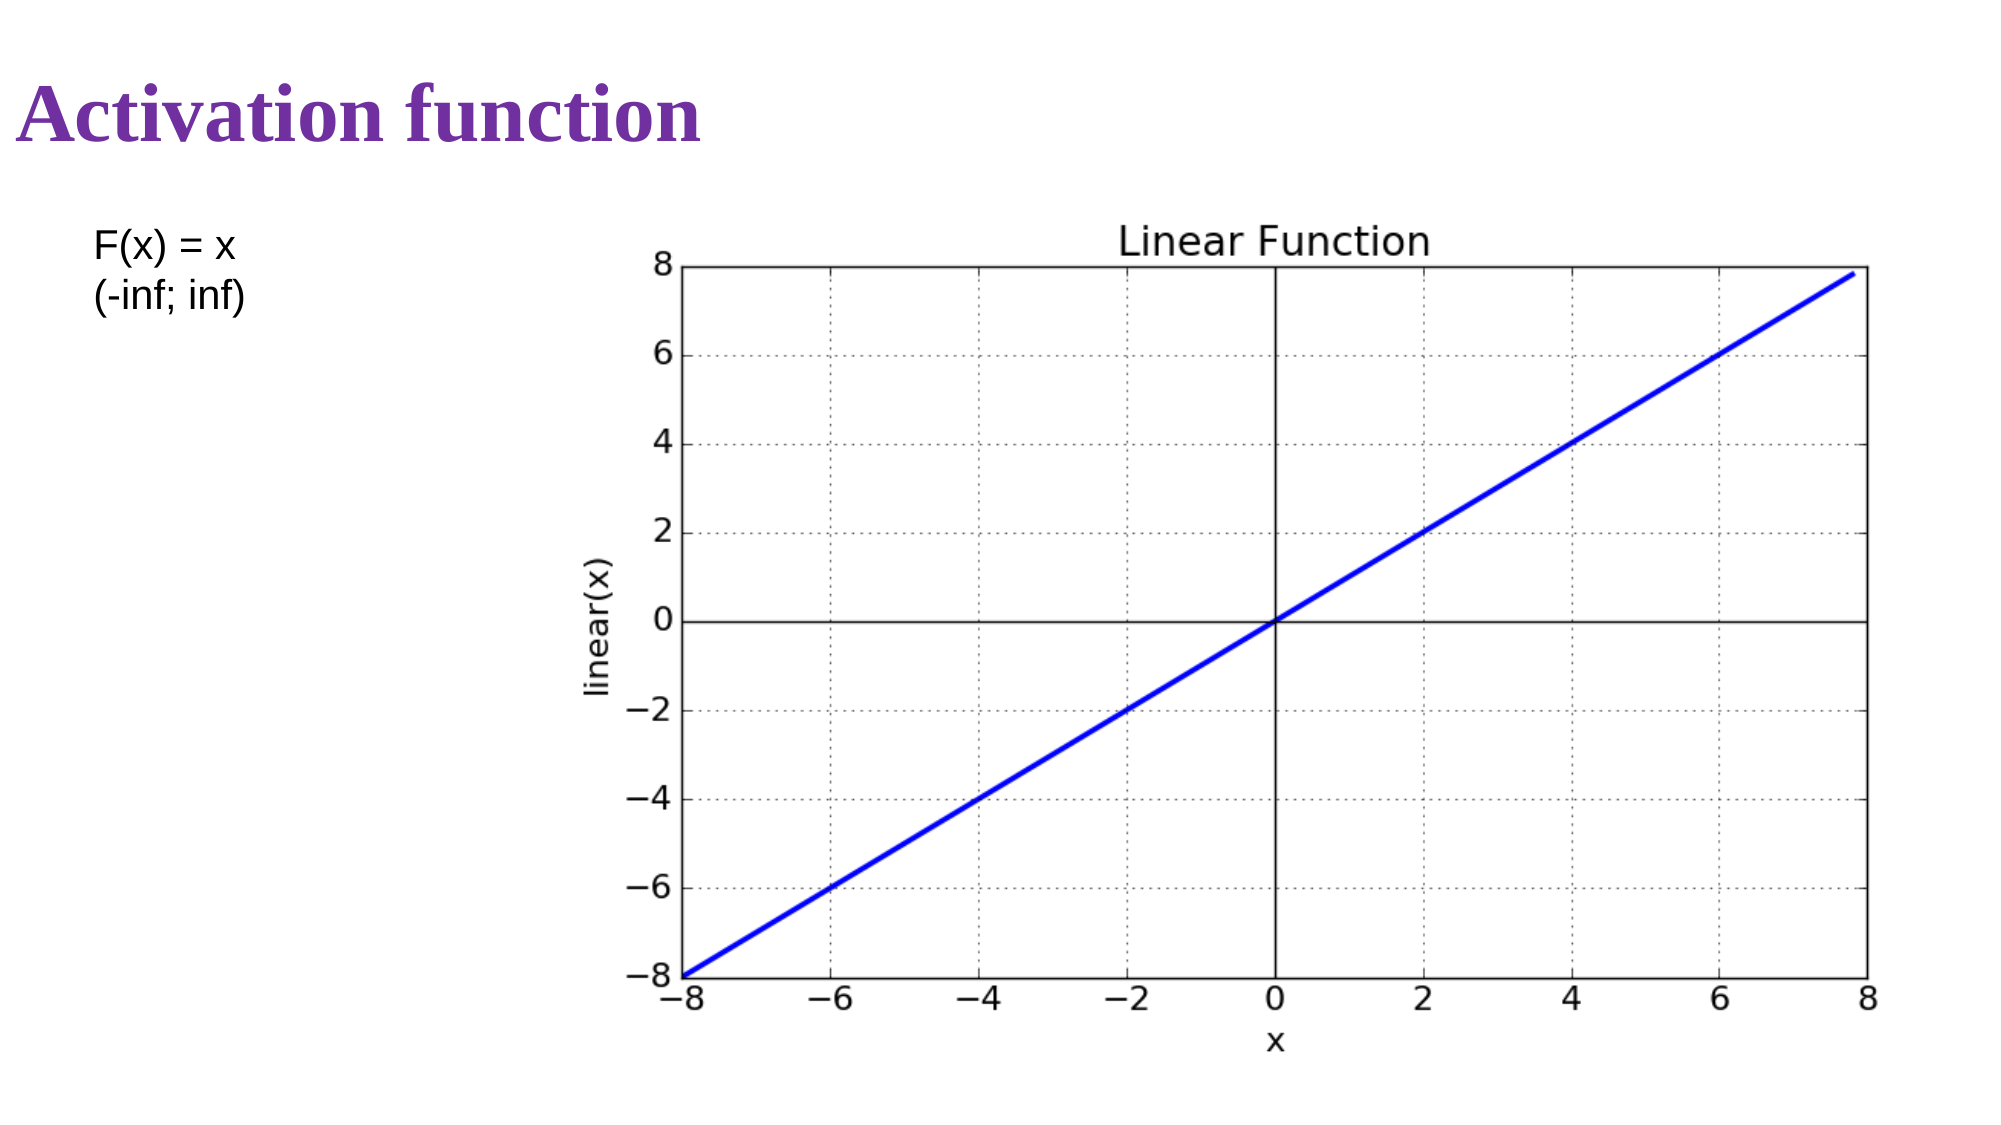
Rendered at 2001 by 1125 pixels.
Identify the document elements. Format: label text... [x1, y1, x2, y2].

title Activation function [0, 0, 1642, 230]
picture [567, 210, 1893, 1073]
text_box F(x) = x (-inf; inf) [78, 210, 567, 326]
